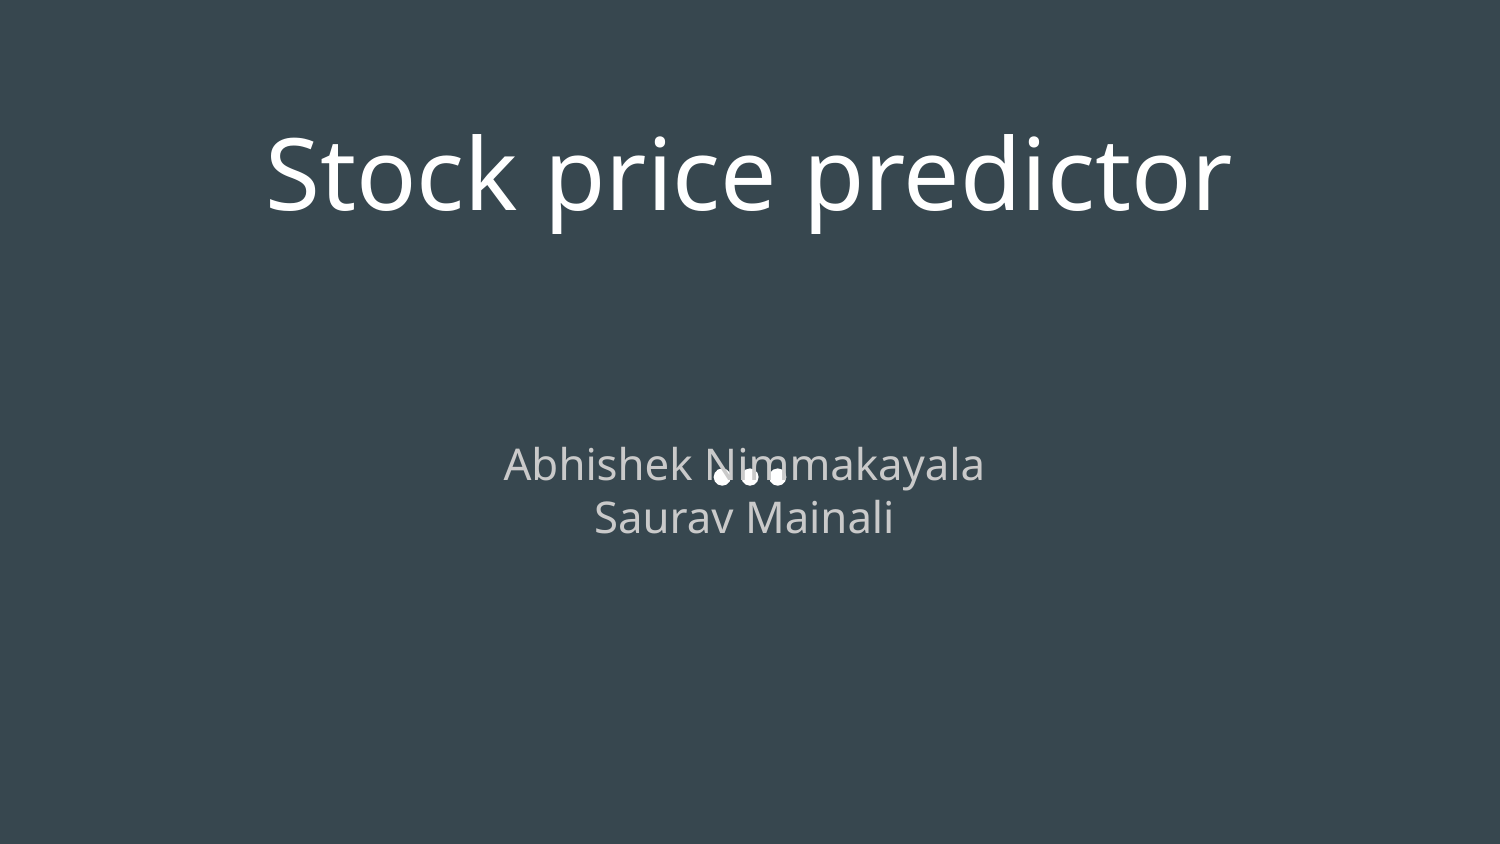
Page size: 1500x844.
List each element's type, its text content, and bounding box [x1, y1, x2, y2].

title Stock price predictor [115, 11, 1385, 246]
subtitle Abhishek Nimmakayala Saurav Mainali [104, 421, 1385, 552]
